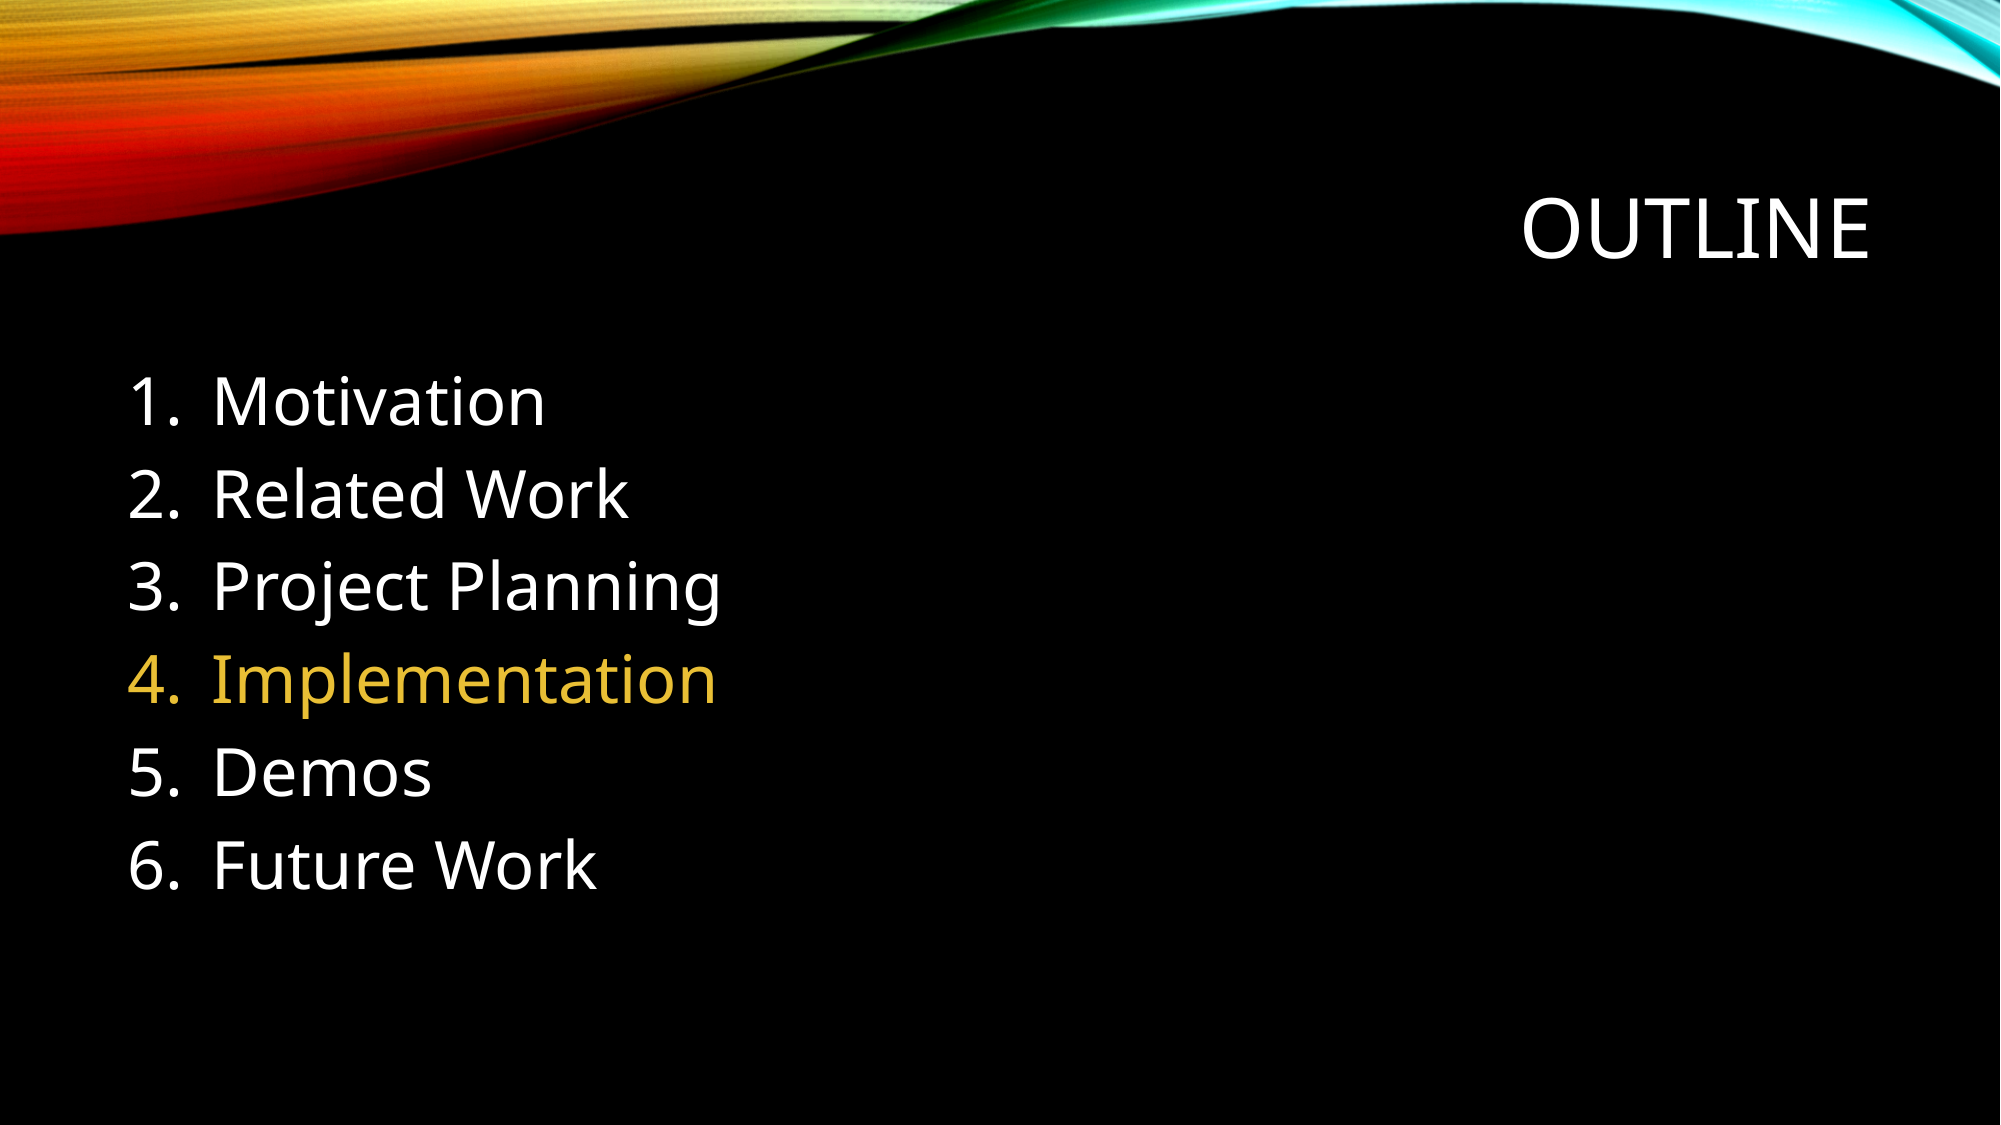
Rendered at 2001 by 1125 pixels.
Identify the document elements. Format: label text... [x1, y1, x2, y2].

list Motivation Related Work Project Planning Implementation Demos Future Work [112, 360, 1888, 1021]
title Outline [474, 125, 1888, 338]
picture [0, 0, 2000, 237]
